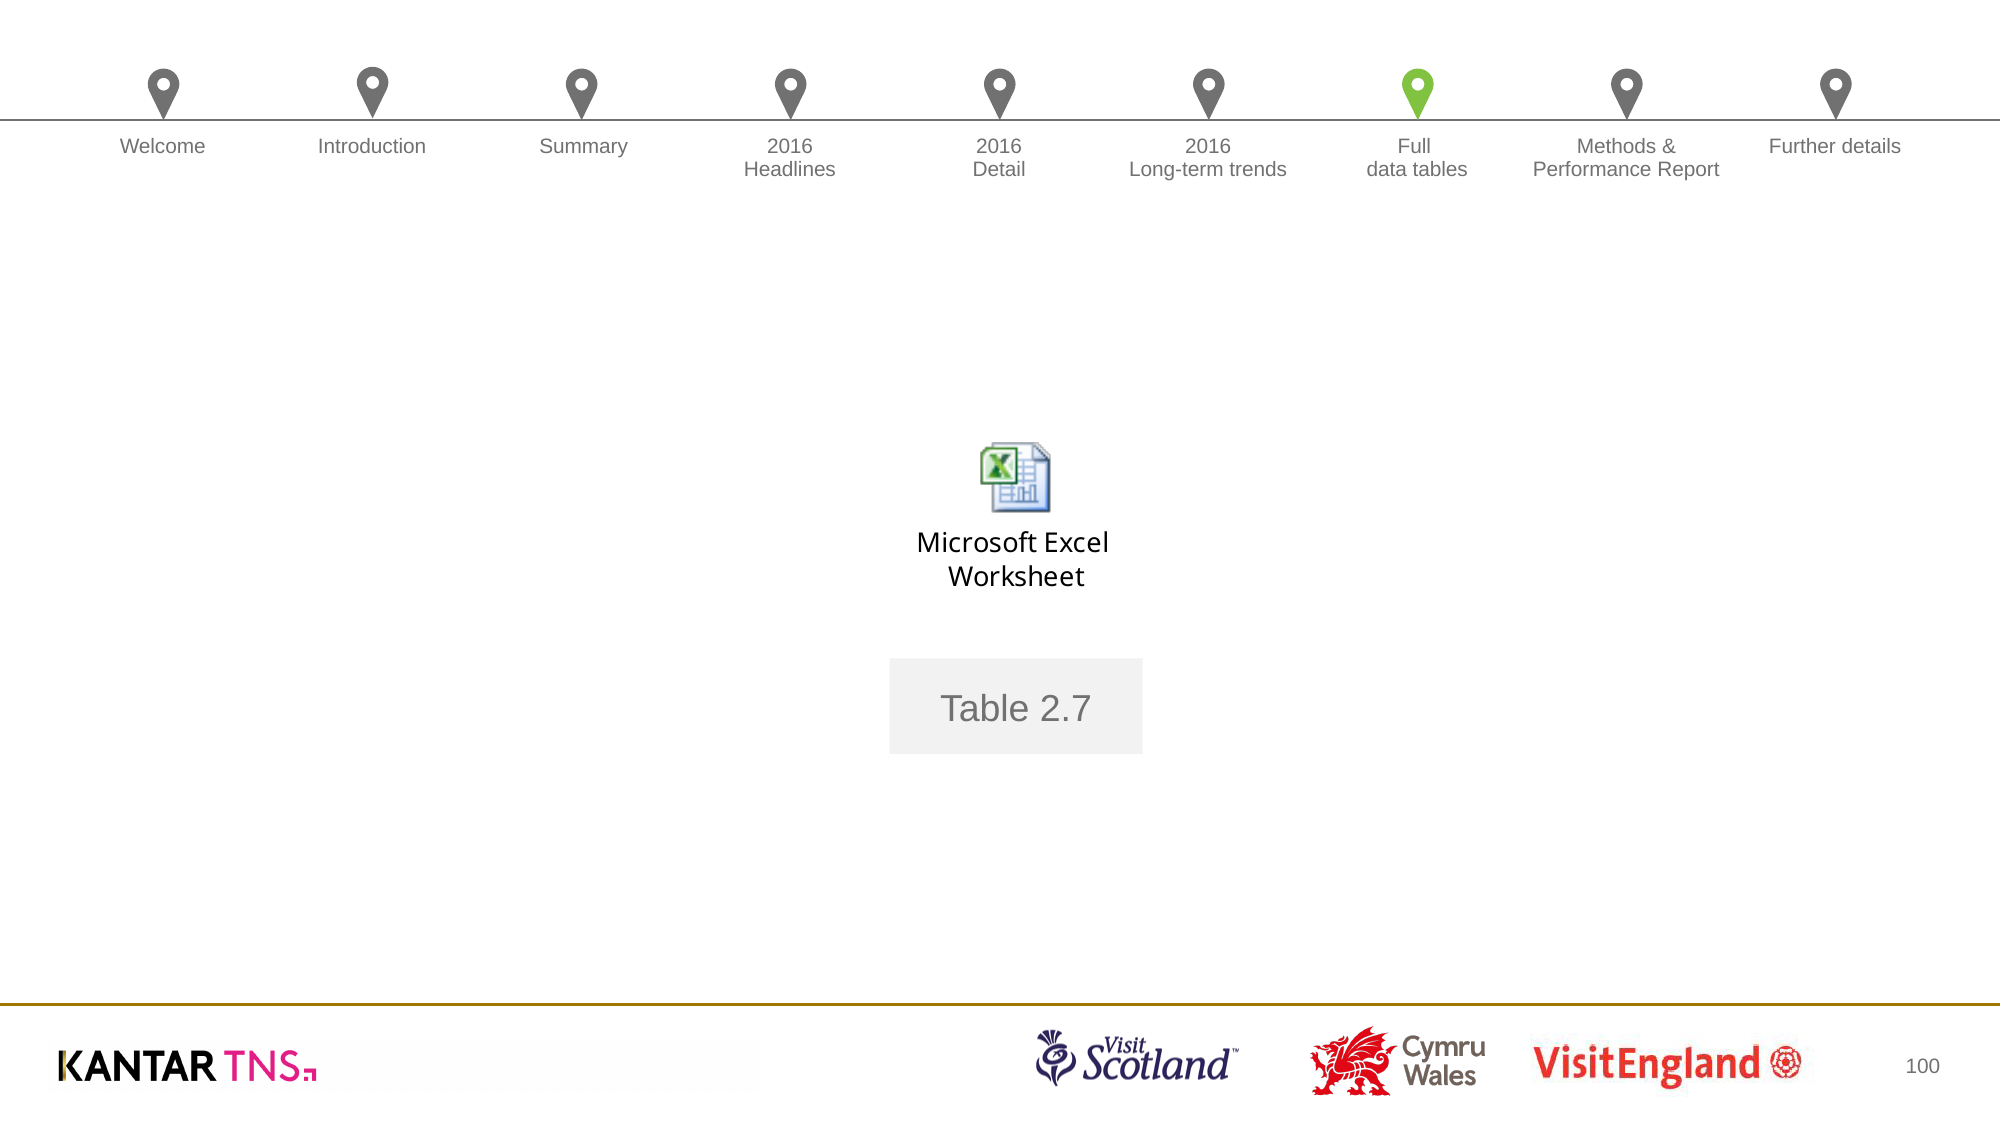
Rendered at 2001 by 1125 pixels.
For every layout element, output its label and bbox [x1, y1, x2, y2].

slide_number [1780, 1048, 1941, 1082]
text_box [0, 68, 2000, 121]
text_box [889, 657, 1144, 755]
picture [1002, 1008, 1266, 1114]
text_box [147, 68, 180, 119]
text_box [356, 66, 389, 119]
picture [1310, 1026, 1485, 1096]
picture [48, 1039, 759, 1093]
text_box [907, 441, 1126, 626]
